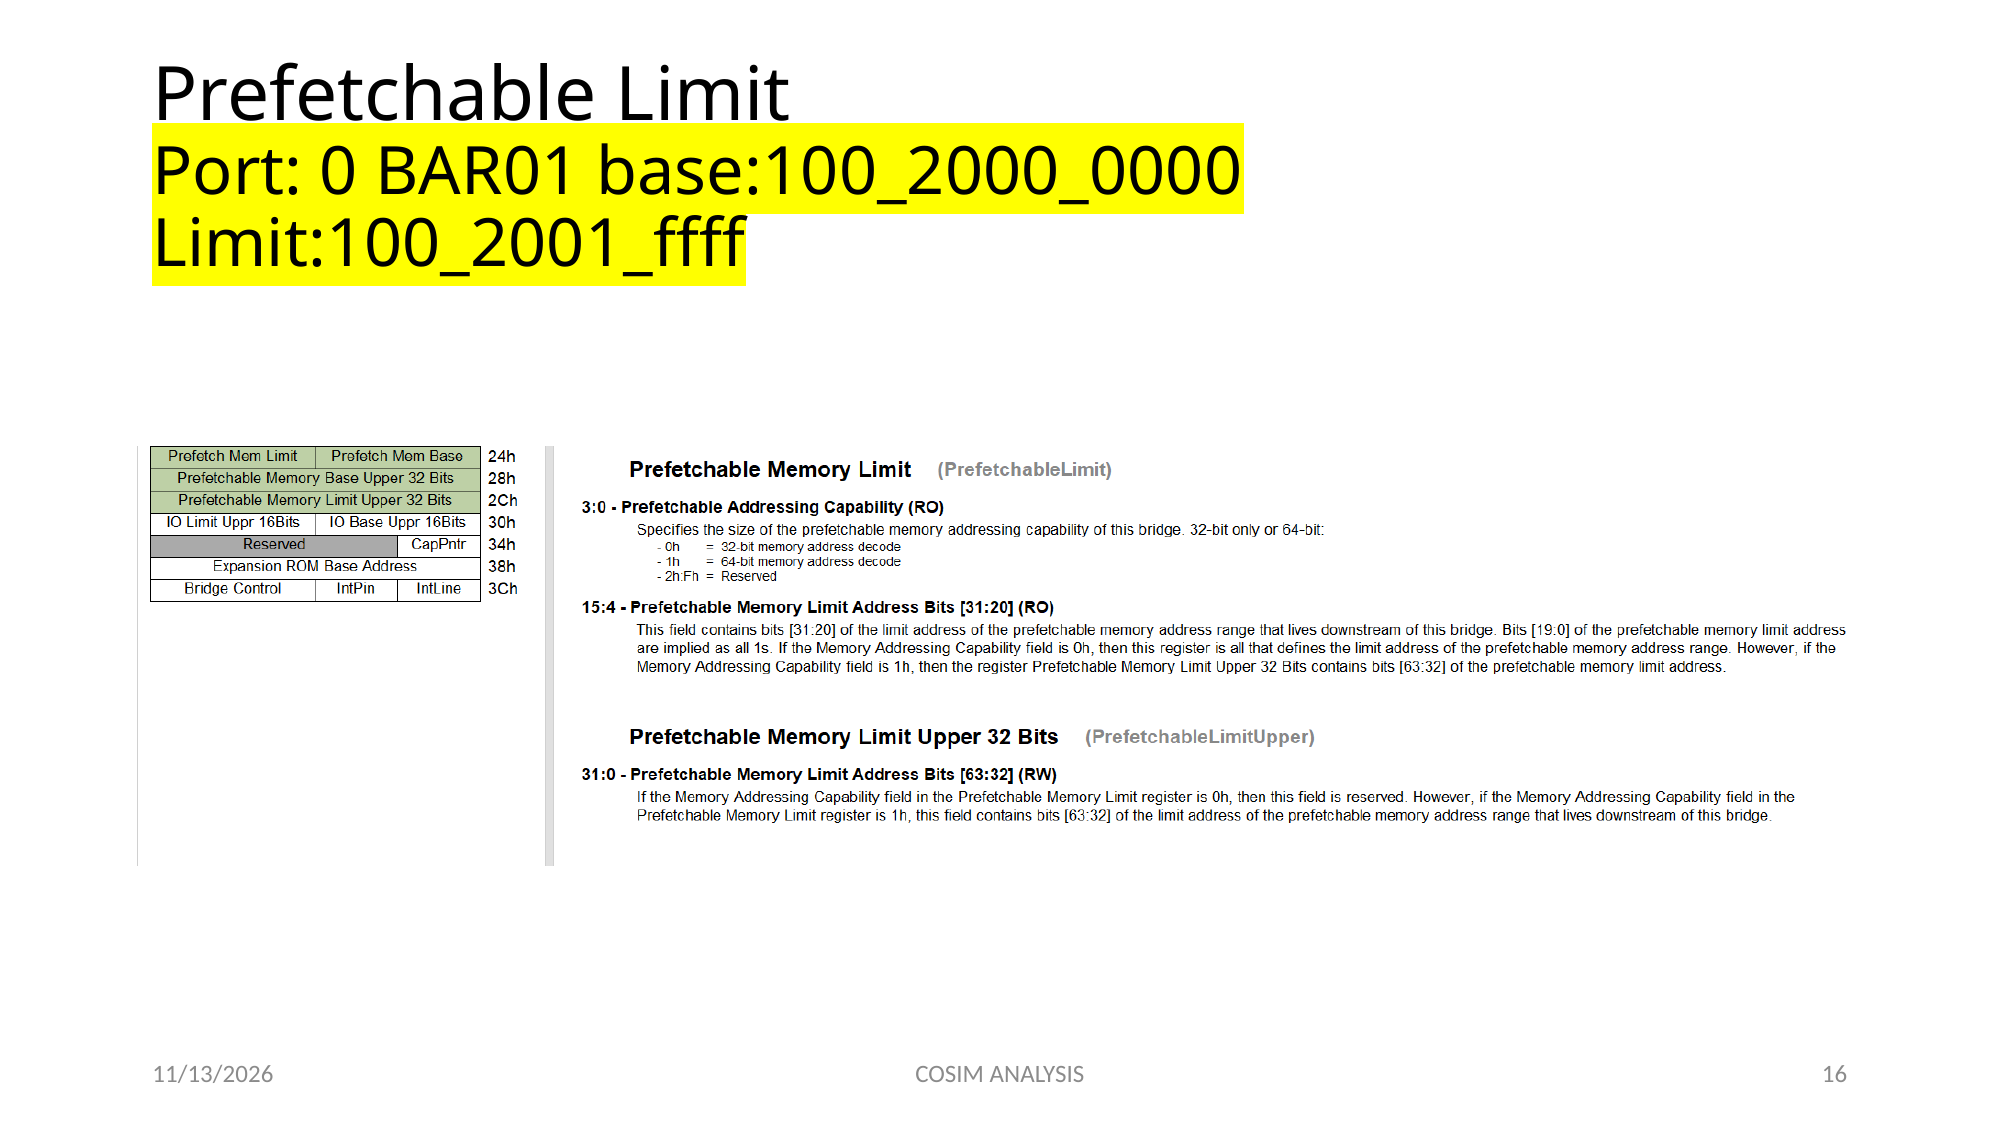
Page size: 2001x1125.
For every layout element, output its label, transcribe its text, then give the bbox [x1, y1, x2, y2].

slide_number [137, 1042, 588, 1103]
title Prefetchable Limit Port: 0 BAR01 base:100_2000_0000 Limit:100_2001_ffff [137, 59, 1863, 278]
footer COSIM ANALYSIS [662, 1042, 1338, 1103]
slide_number 16 [1412, 1042, 1863, 1103]
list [137, 446, 1863, 866]
